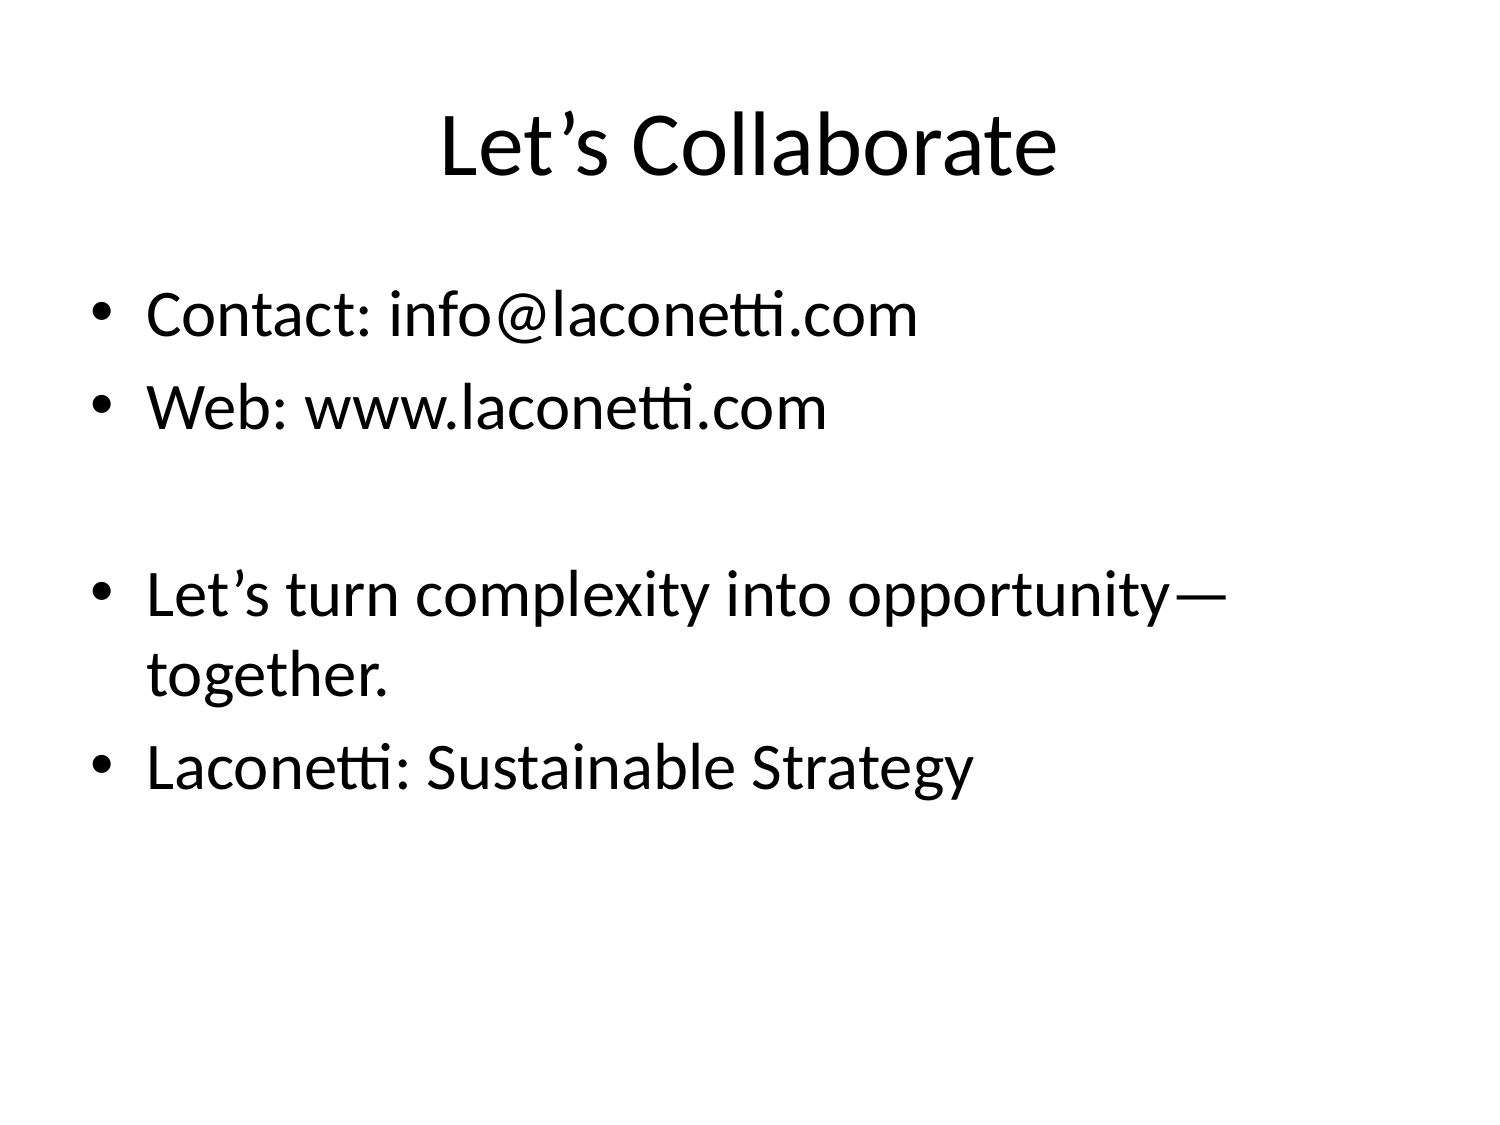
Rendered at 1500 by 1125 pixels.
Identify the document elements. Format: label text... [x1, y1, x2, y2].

title Let’s Collaborate [75, 45, 1425, 233]
list Contact: info@laconetti.com Web: www.laconetti.com Let’s turn complexity into opportunity—together. Laconetti: Sustainable Strategy [75, 262, 1425, 1005]
